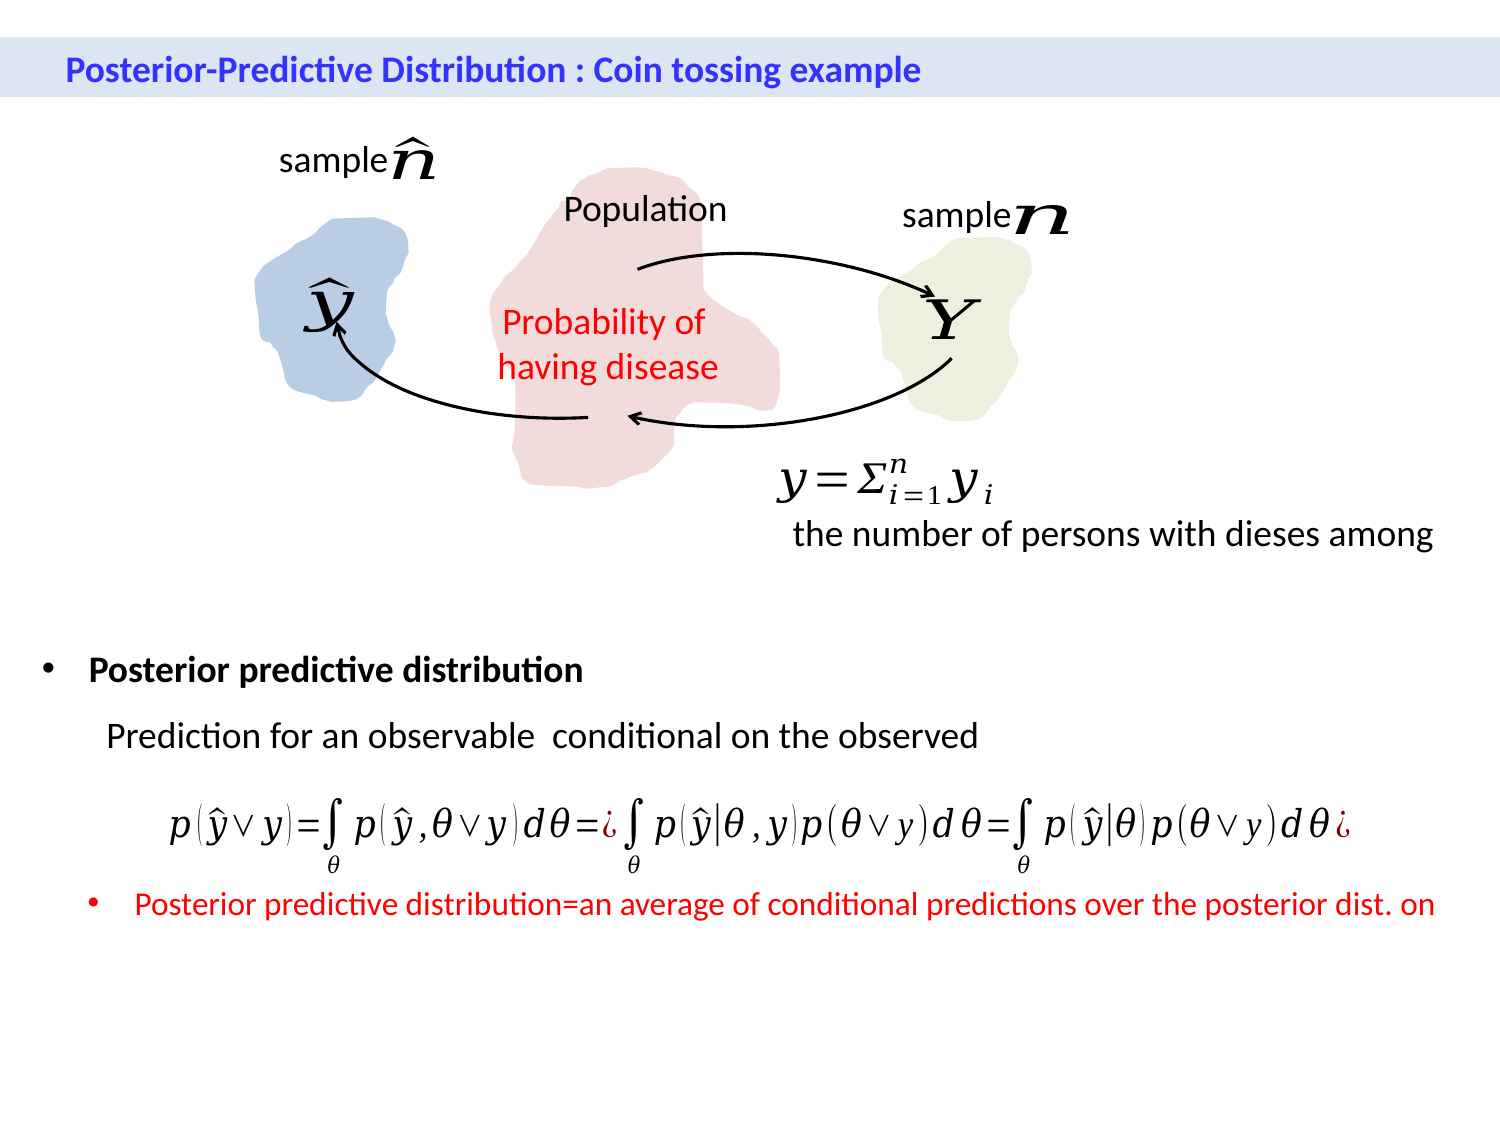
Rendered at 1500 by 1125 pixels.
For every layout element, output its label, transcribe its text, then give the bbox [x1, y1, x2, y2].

text_box [332, 318, 589, 419]
text_box [877, 243, 1034, 424]
text_box [627, 325, 953, 428]
text_box sample [887, 182, 1042, 243]
text_box Posterior predictive distribution [27, 637, 608, 698]
text_box [252, 215, 411, 404]
text_box Posterior-Predictive Distribution : Coin tossing example [0, 37, 1500, 98]
text_box [637, 252, 936, 340]
text_box [584, 165, 681, 176]
text_box Population [548, 176, 774, 236]
text_box sample [264, 127, 419, 188]
text_box [487, 217, 745, 491]
